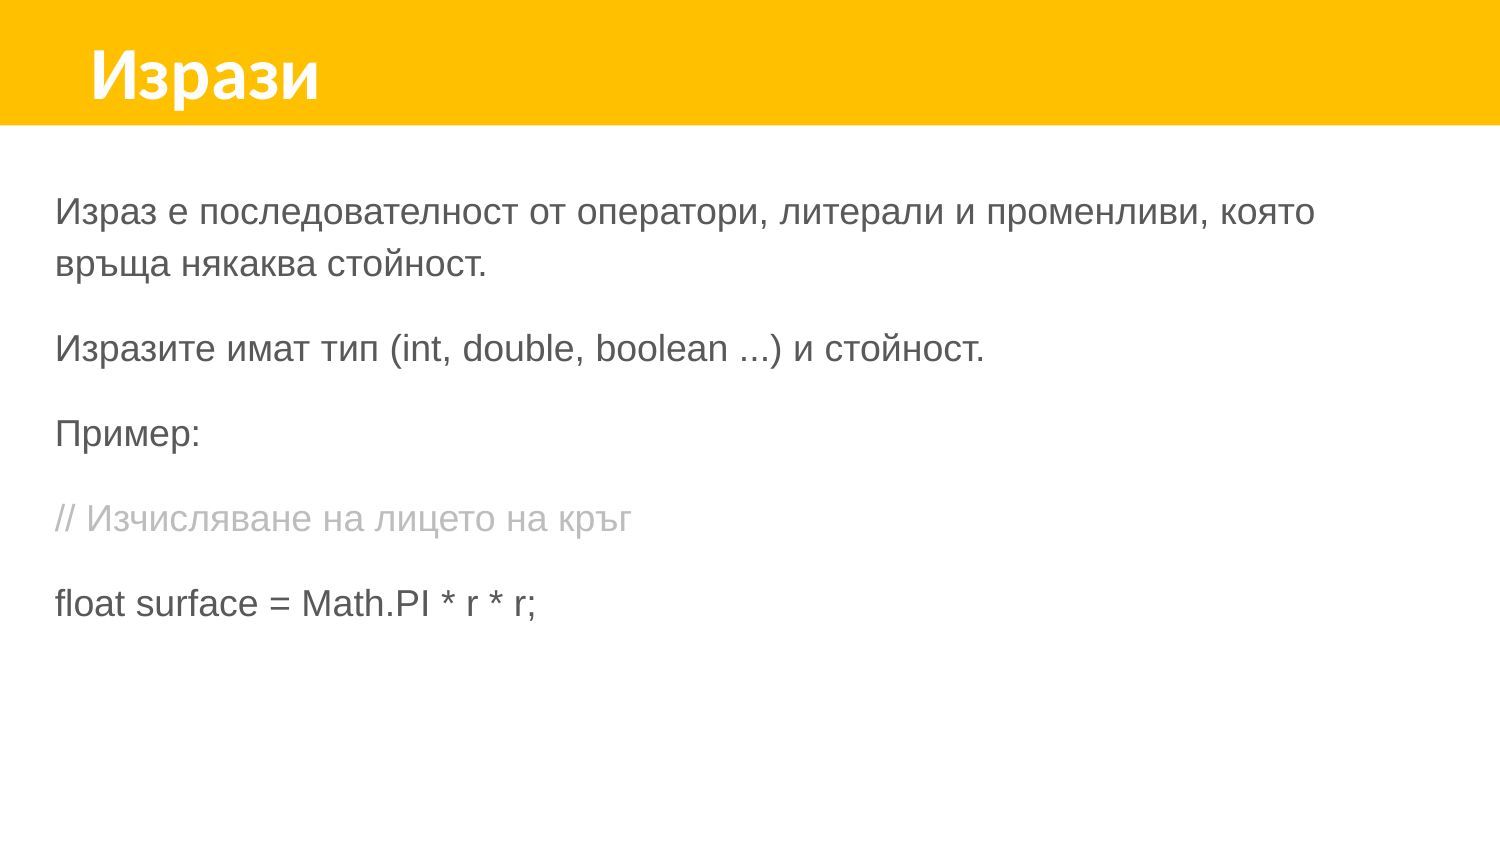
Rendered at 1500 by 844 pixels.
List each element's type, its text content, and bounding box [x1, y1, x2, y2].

text_box Изрази [0, 9, 1117, 126]
list Израз е последователност от оператори, литерали и променливи, която връща някаква стойност. Изразите имат тип (int, double, boolean ...) и стойност. Пример: // Изчисляване на лицето на кръг float surface = Math.PI * r * r; [39, 165, 1438, 799]
text_box [0, 0, 1500, 126]
